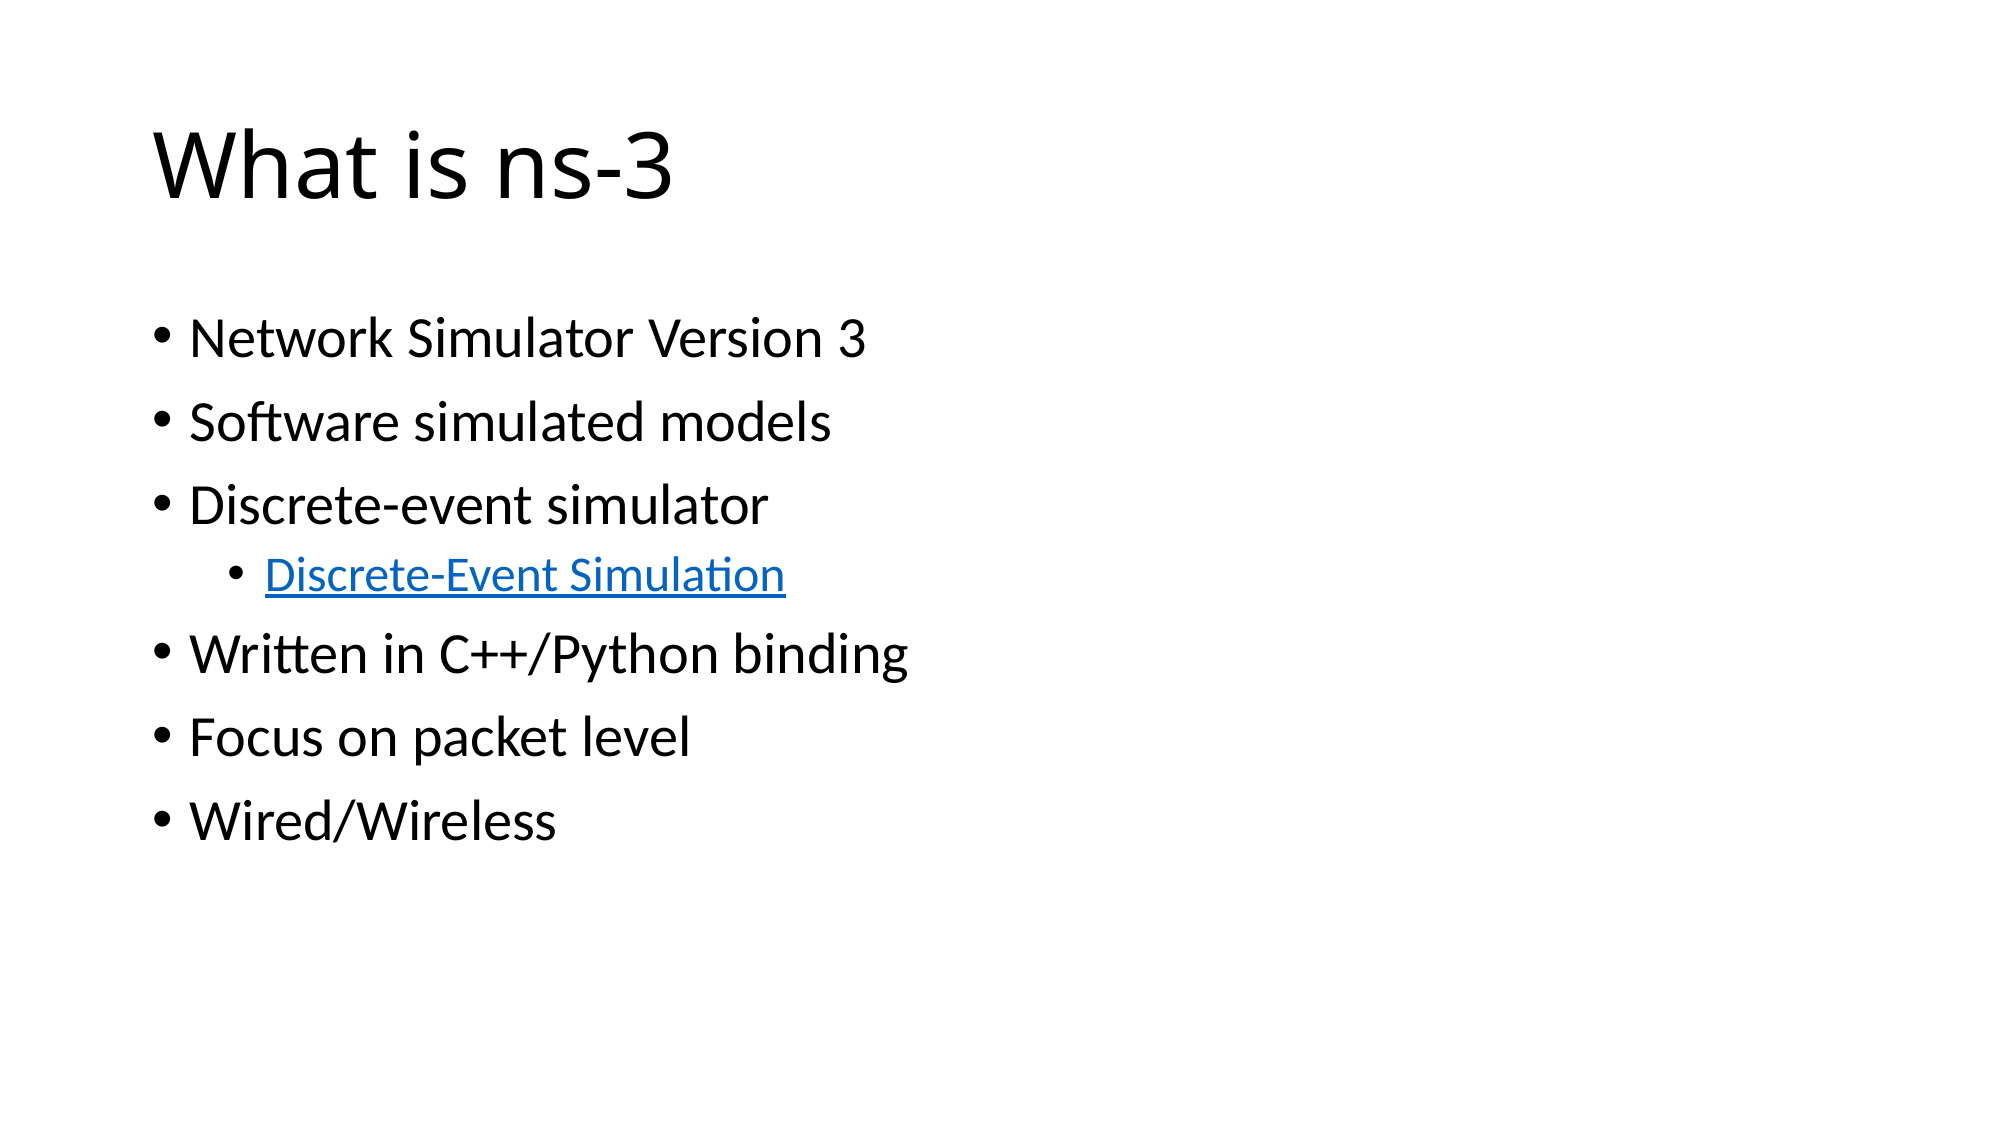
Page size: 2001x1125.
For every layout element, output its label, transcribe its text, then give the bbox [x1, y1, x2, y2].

title What is ns-3 [137, 59, 1863, 278]
list Network Simulator Version 3 Software simulated models Discrete-event simulator Discrete-Event Simulation Written in C++/Python binding Focus on packet level Wired/Wireless [137, 299, 1863, 1014]
